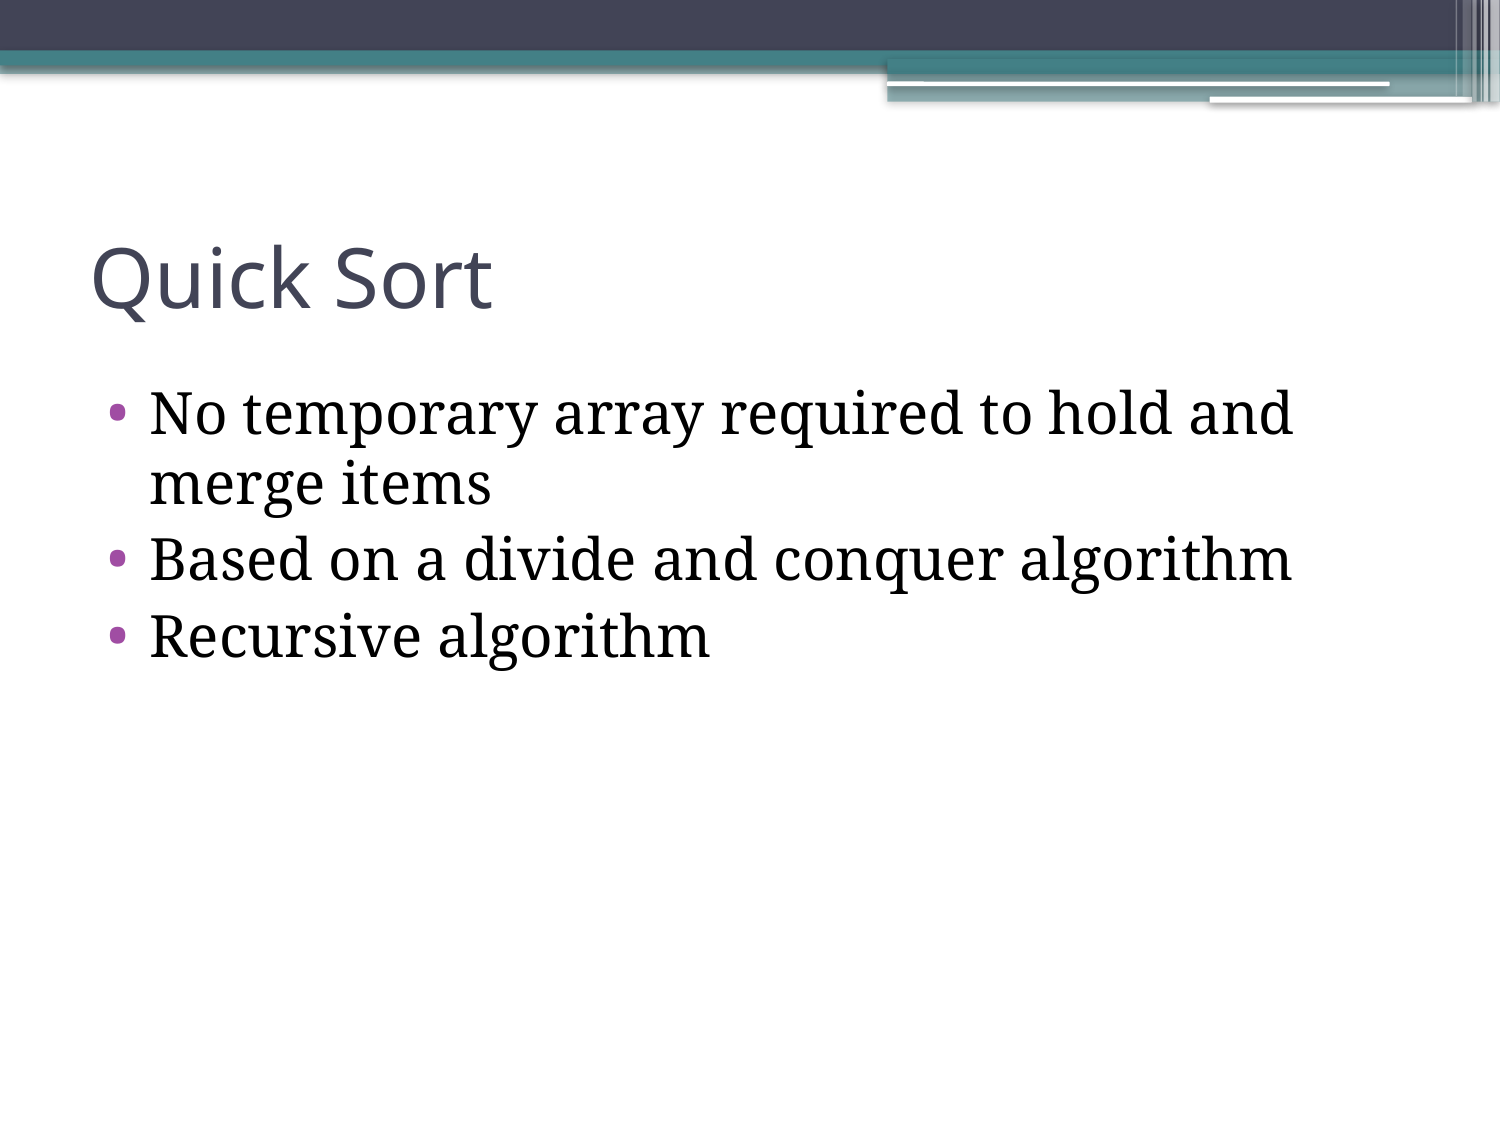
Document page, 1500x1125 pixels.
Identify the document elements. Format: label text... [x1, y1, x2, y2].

list No temporary array required to hold and merge items Based on a divide and conquer algorithm Recursive algorithm [75, 368, 1425, 1079]
title Quick Sort [75, 187, 1425, 363]
